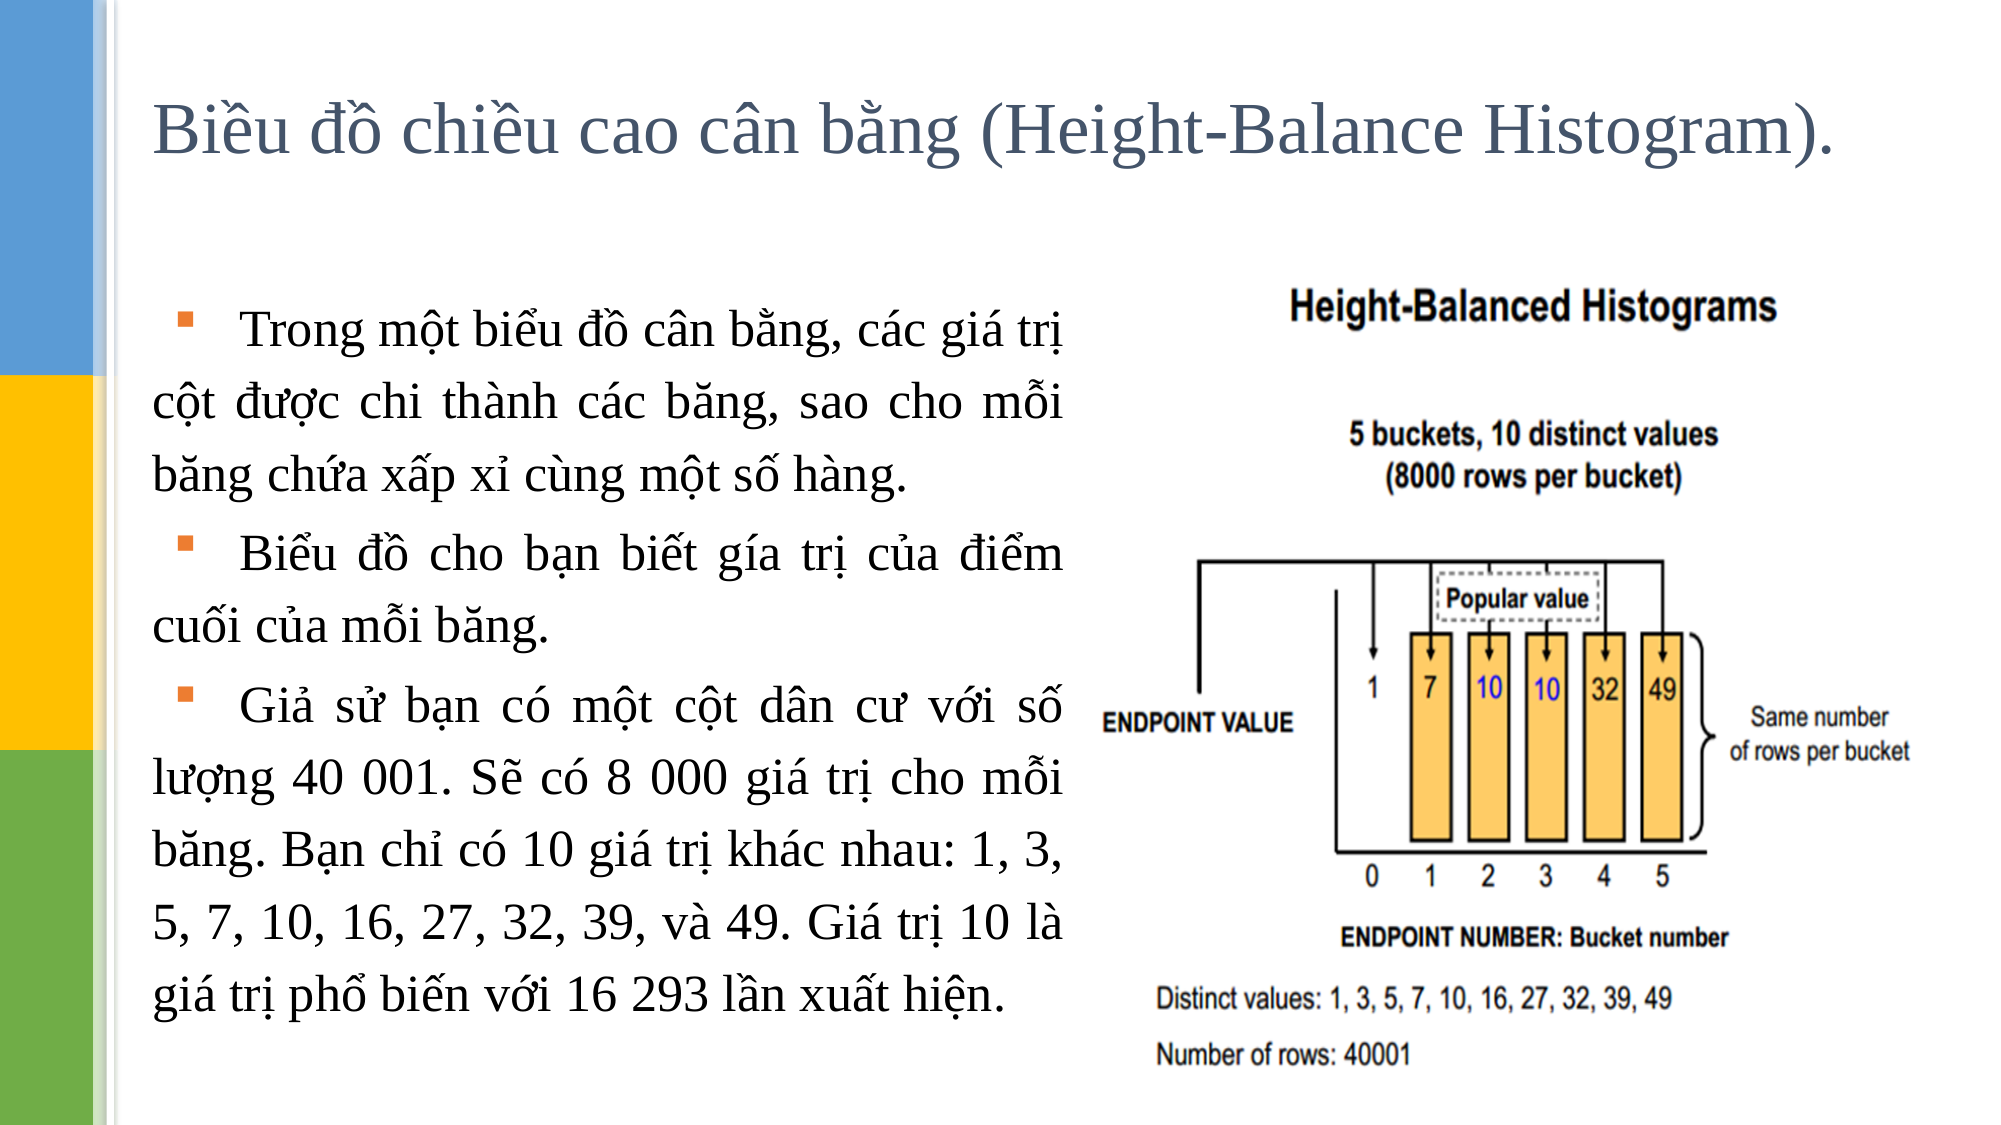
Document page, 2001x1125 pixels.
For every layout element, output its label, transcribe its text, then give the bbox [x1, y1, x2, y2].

title Biều đồ chiều cao cân bằng (Height-Balance Histogram). [137, 59, 1863, 278]
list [1058, 248, 2000, 1079]
list Trong một biểu đồ cân bằng, các giá trị cột được chi thành các băng, sao cho mỗi băng chứa xấp xỉ cùng một số hàng. Biểu đồ cho bạn biết gía trị của điểm cuối của mỗi băng. Giả sử bạn có một cột dân cư với số lượng 40 001. Sẽ có 8 000 giá trị cho mỗi băng. Bạn chỉ có 10 giá trị khác nhau: 1, 3, 5, 7, 10, 16, 27, 32, 39, và 49. Giá trị 10 là giá trị phổ biến với 16 293 lần xuất hiện. [137, 278, 1048, 1079]
